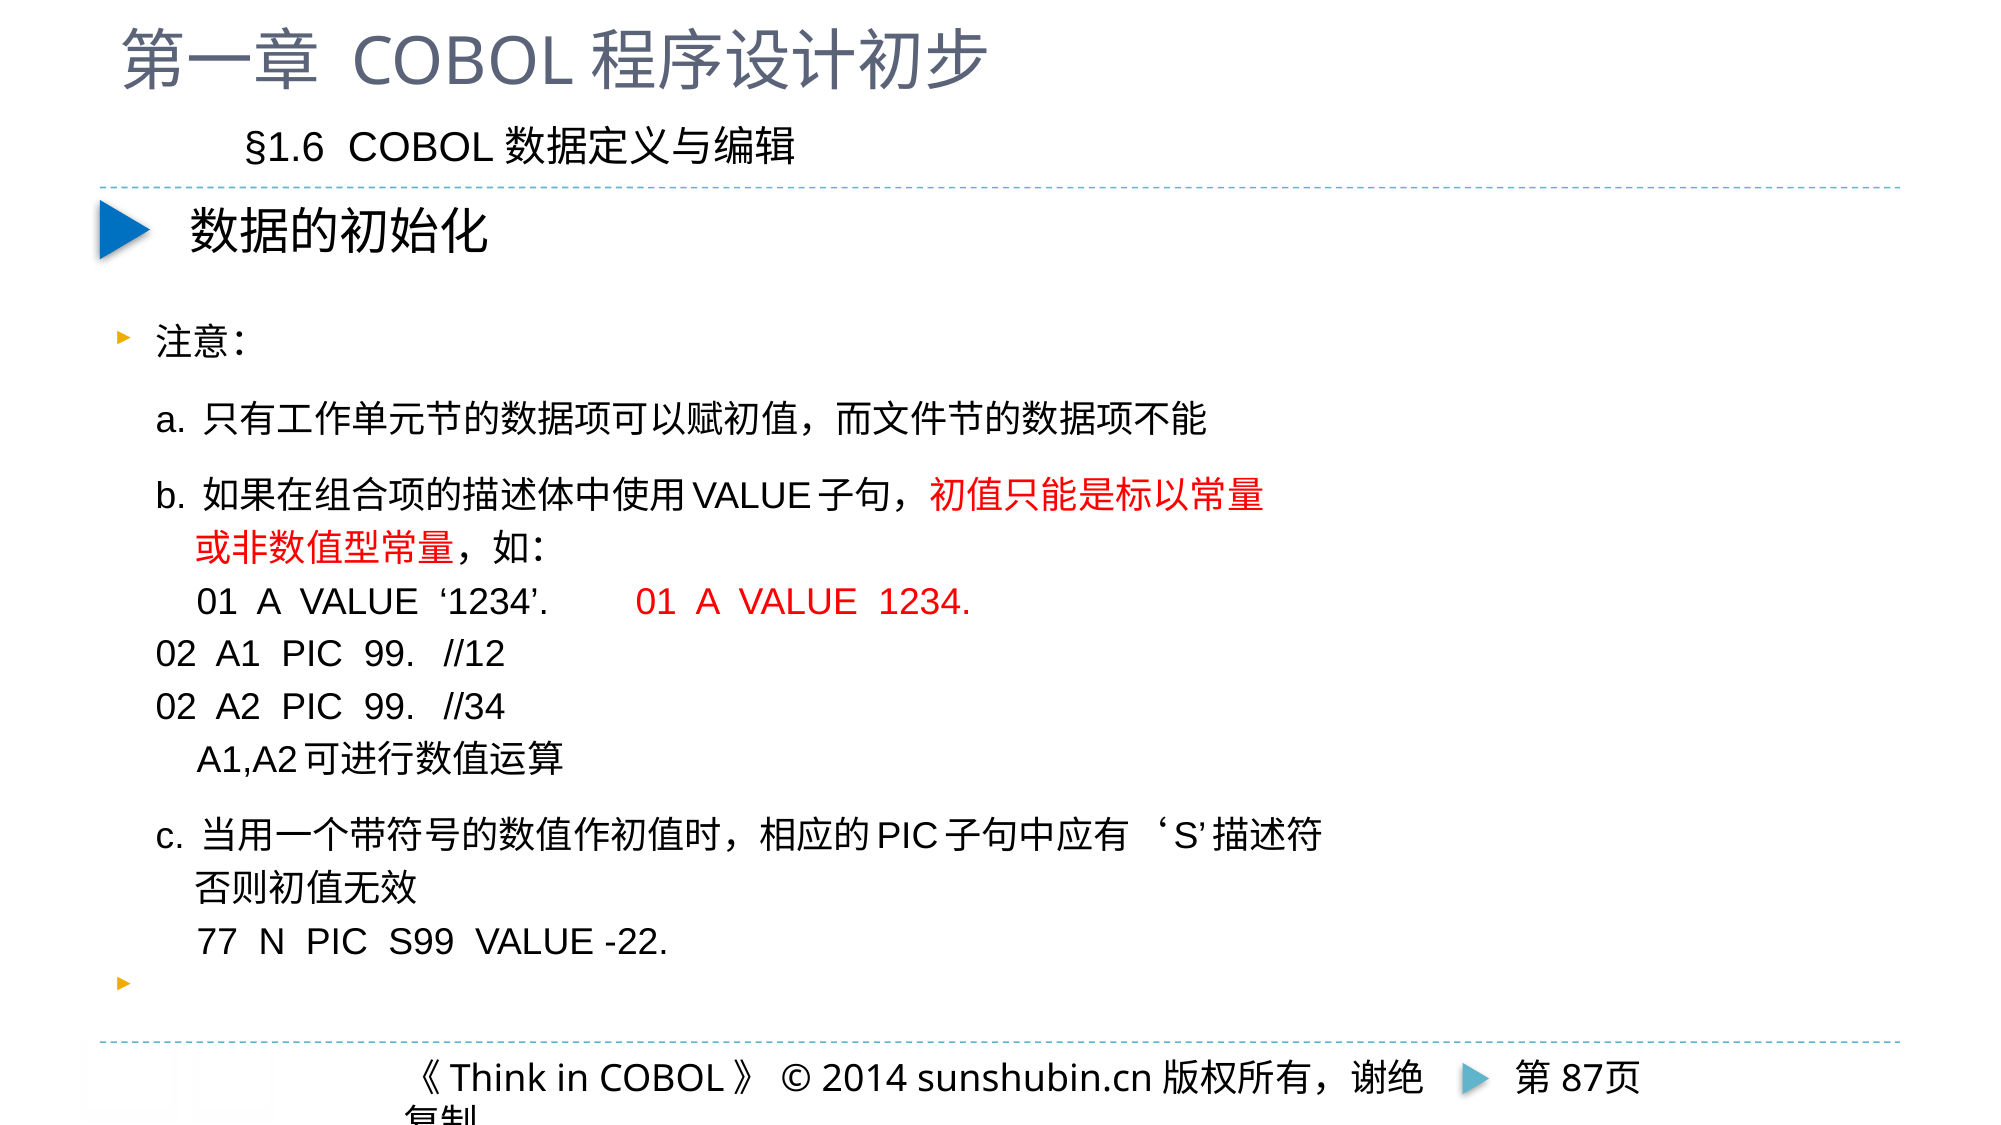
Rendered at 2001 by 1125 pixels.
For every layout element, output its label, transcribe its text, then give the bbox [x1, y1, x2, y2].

list 注意： a. 只有工作单元节的数据项可以赋初值，而文件节的数据项不能 b. 如果在组合项的描述体中使用VALUE子句，初值只能是标以常量 或非数值型常量，如： 01 A VALUE ‘1234’. 01 A VALUE 1234. 02 A1 PIC 99. //12 02 A2 PIC 99. //34 A1,A2可进行数值运算 c. 当用一个带符号的数值作初值时，相应的PIC子句中应有‘S’描述符 否则初值无效 77 N PIC S99 VALUE -22. [99, 287, 1900, 1025]
list §1.6 COBOL数据定义与编辑 [217, 118, 1305, 182]
title 第一章 COBOL程序设计初步 [105, 10, 1305, 99]
list 数据的初始化 [175, 192, 1305, 268]
